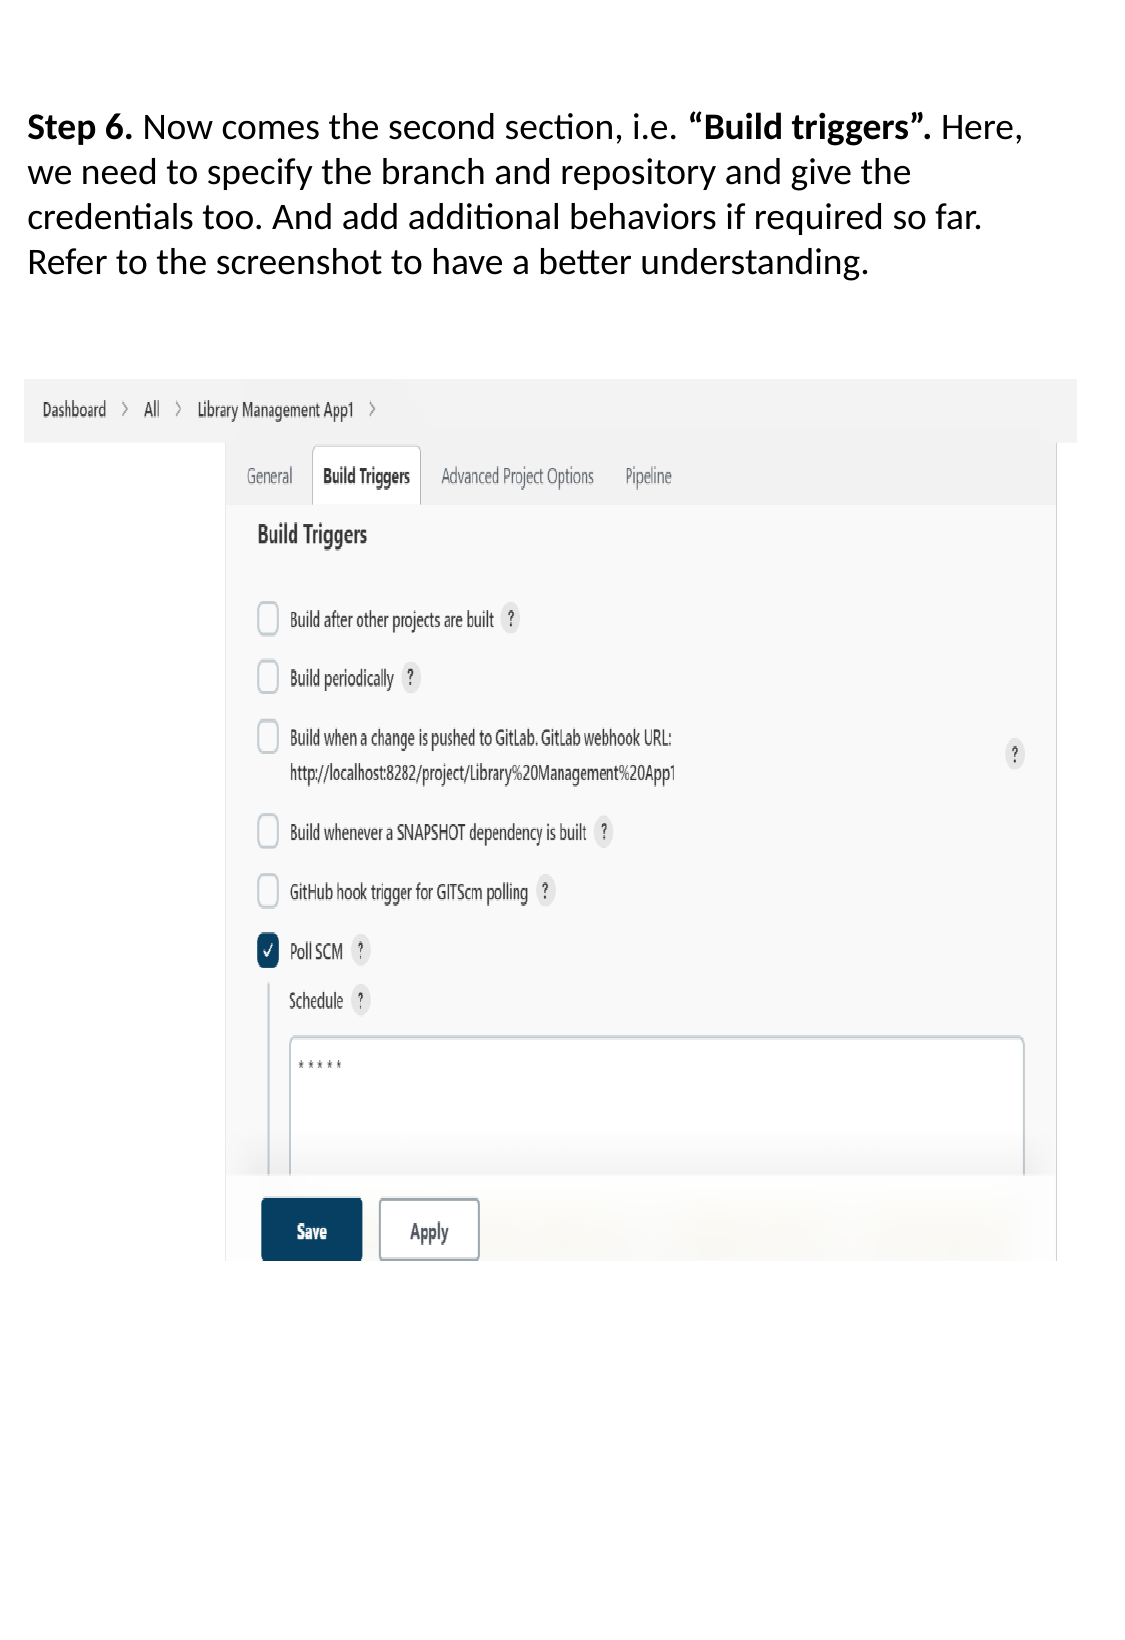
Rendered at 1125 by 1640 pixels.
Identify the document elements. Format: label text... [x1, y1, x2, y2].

text_box Step 6. Now comes the second section, i.e. “Build triggers”. Here, we need to specify the branch and repository and give the credentials too. And add additional behaviors if required so far. Refer to the screenshot to have a better understanding. [12, 94, 1088, 290]
picture [24, 378, 1077, 1261]
